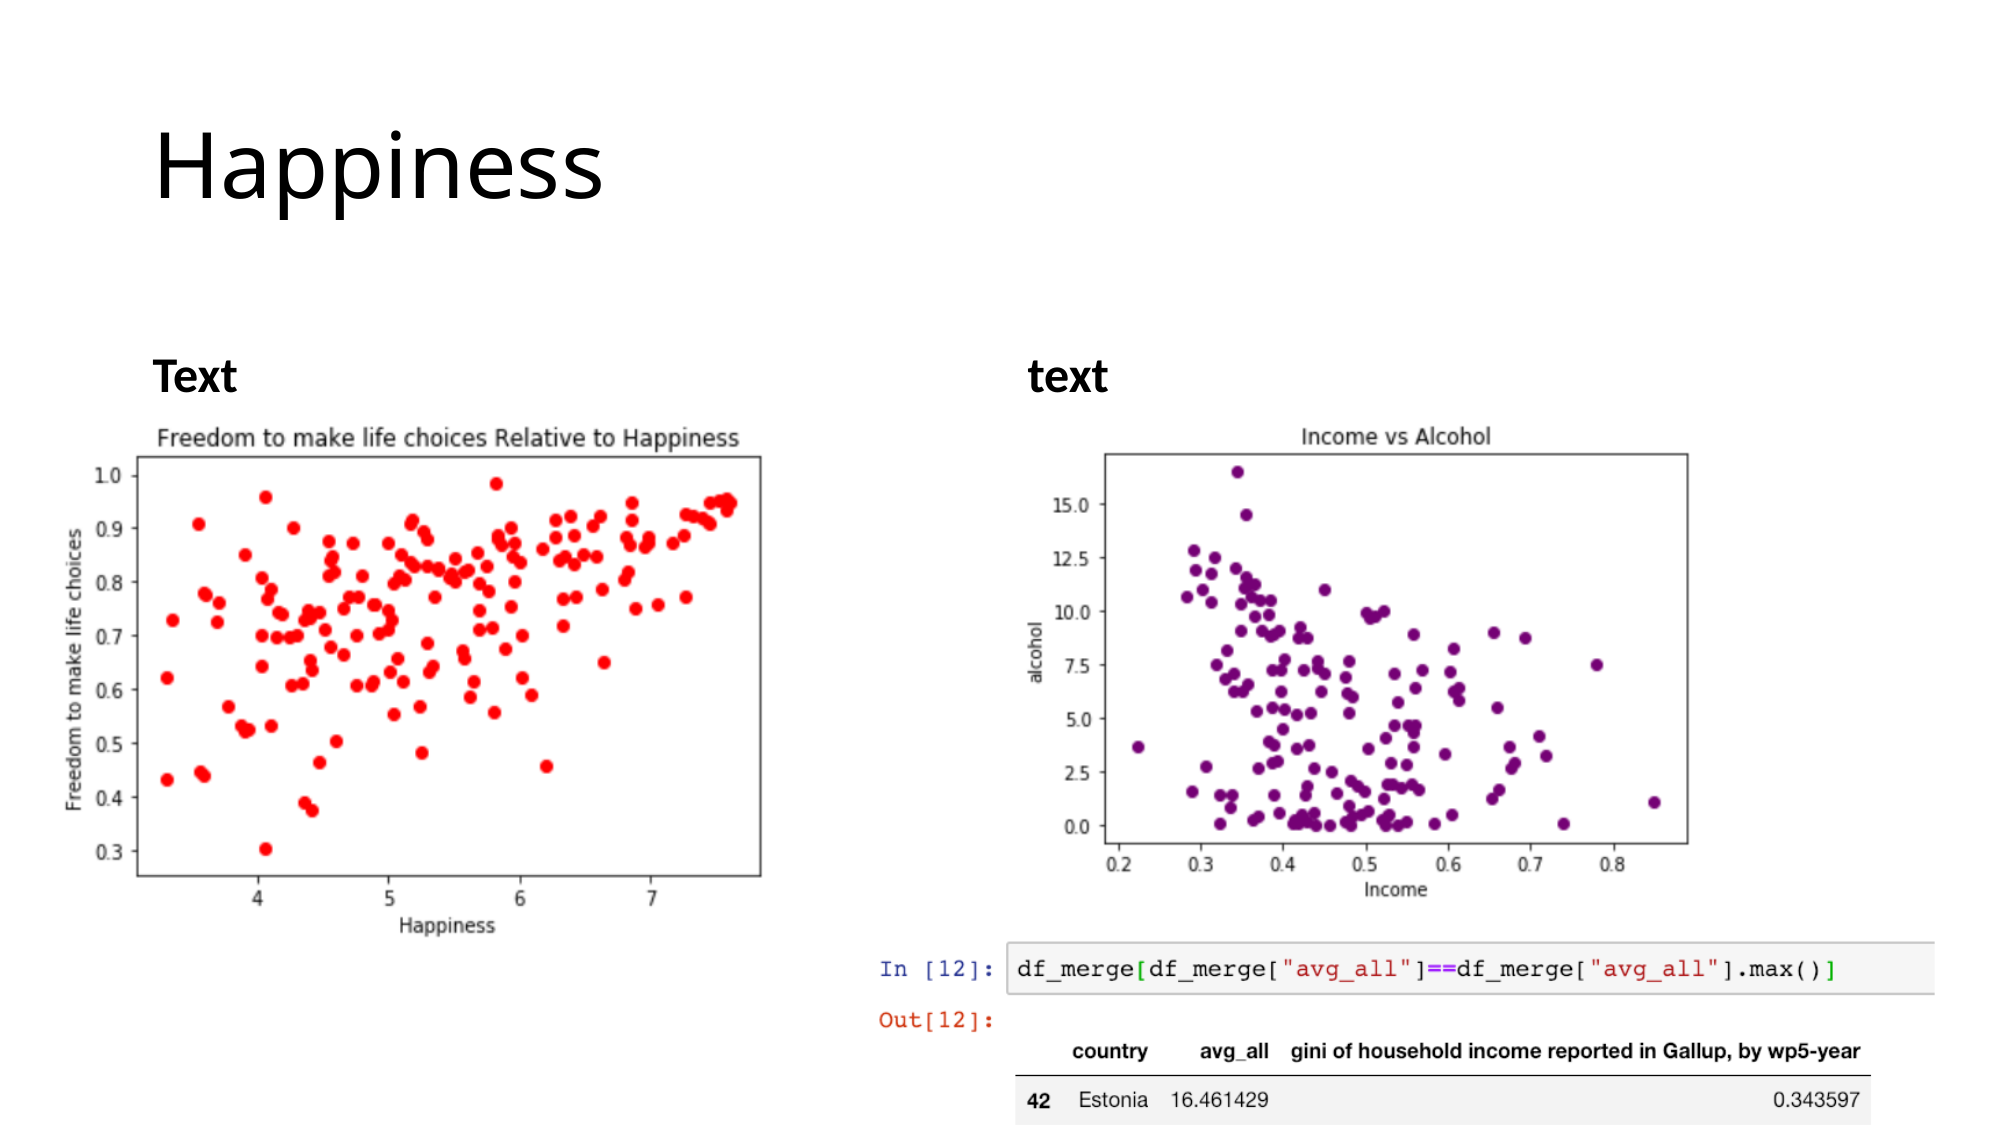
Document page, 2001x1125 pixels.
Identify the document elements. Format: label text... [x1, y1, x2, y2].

title Happiness [137, 59, 1863, 278]
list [826, 407, 1935, 1125]
list Text [137, 275, 984, 410]
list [27, 410, 827, 979]
list text [1012, 275, 1863, 407]
